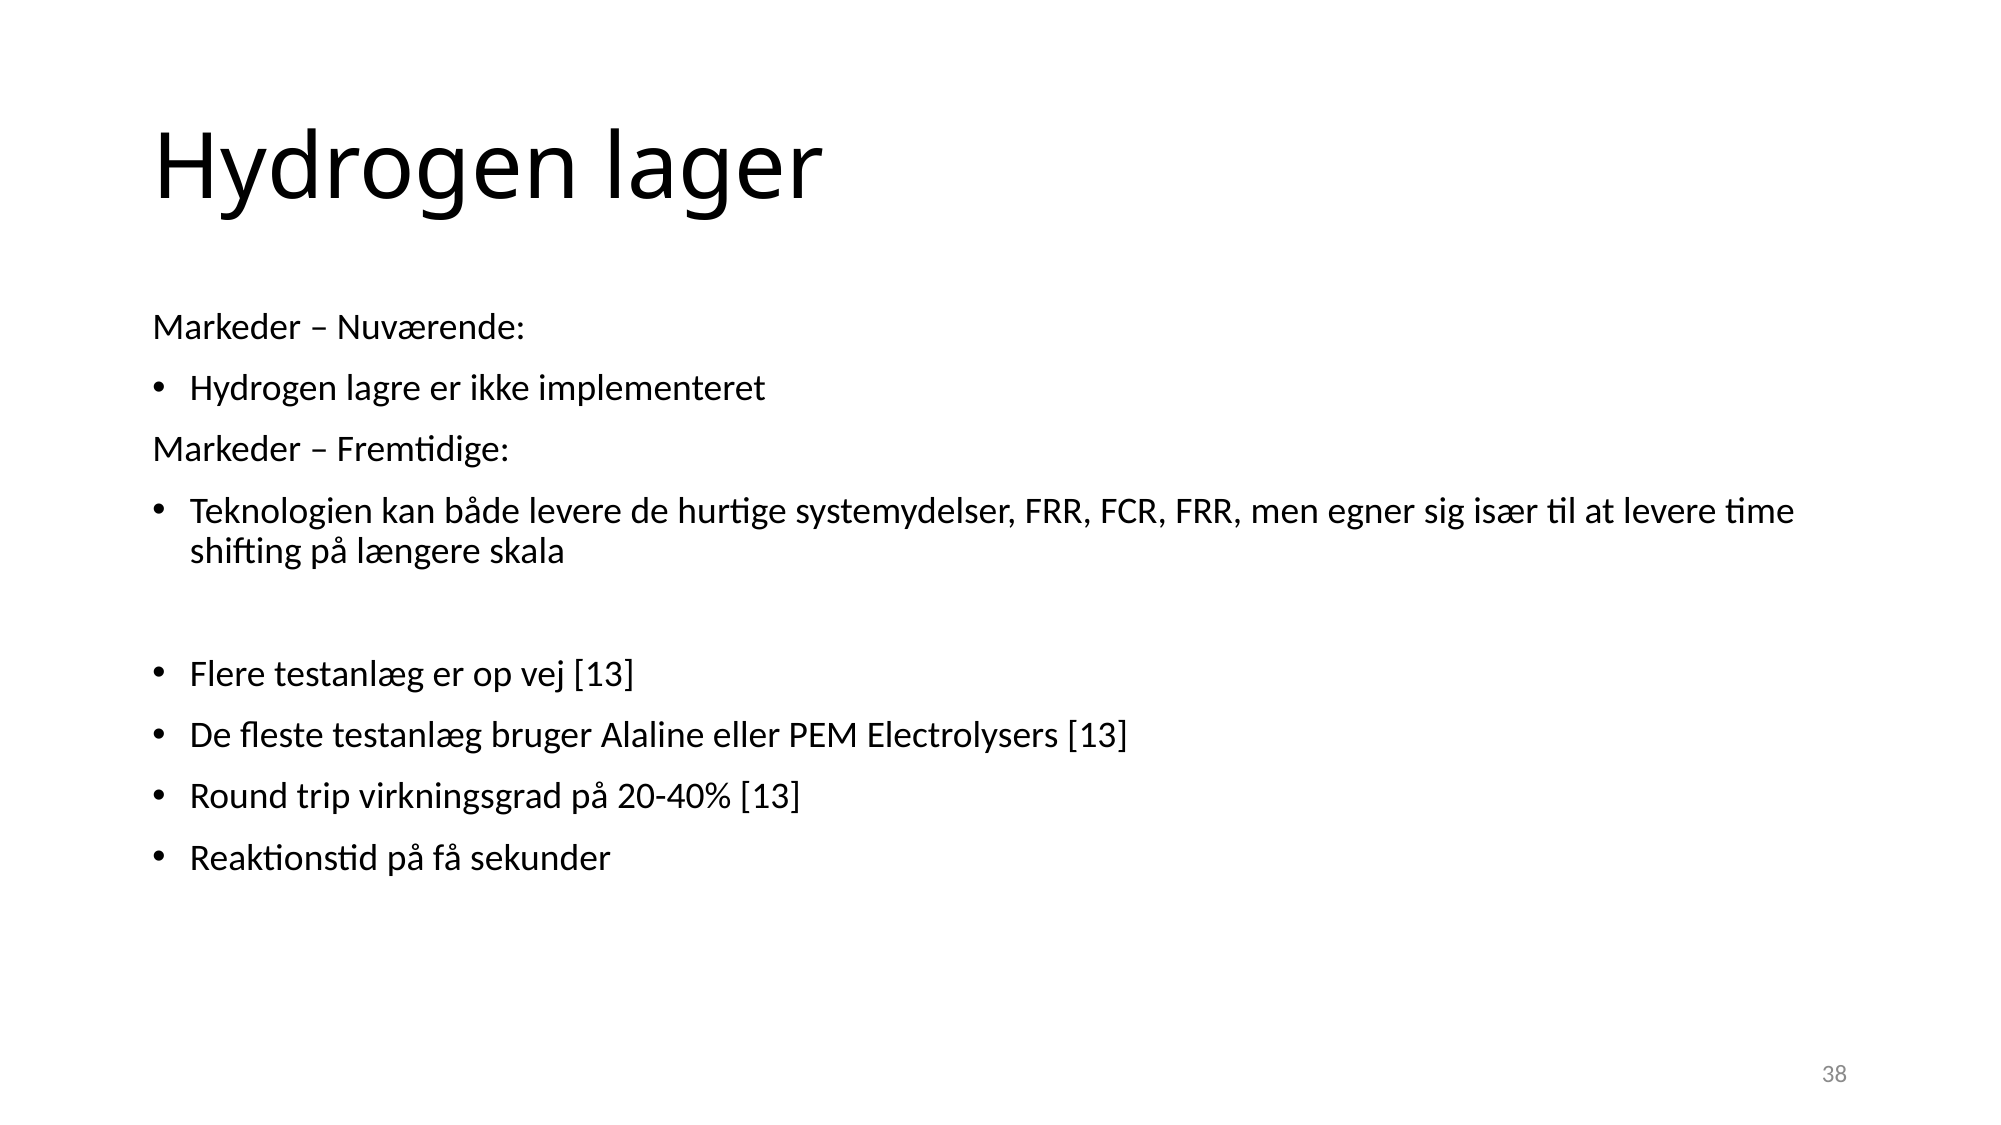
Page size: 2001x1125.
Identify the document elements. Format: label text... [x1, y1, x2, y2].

list Markeder – Nuværende: Hydrogen lagre er ikke implementeret Markeder – Fremtidige: Teknologien kan både levere de hurtige systemydelser, FRR, FCR, FRR, men egner sig især til at levere time shifting på længere skala Flere testanlæg er op vej [13] De fleste testanlæg bruger Alaline eller PEM Electrolysers [13] Round trip virkningsgrad på 20-40% [13] Reaktionstid på få sekunder [137, 299, 1863, 1014]
title Hydrogen lager [137, 59, 1863, 278]
slide_number 38 [1412, 1042, 1863, 1103]
